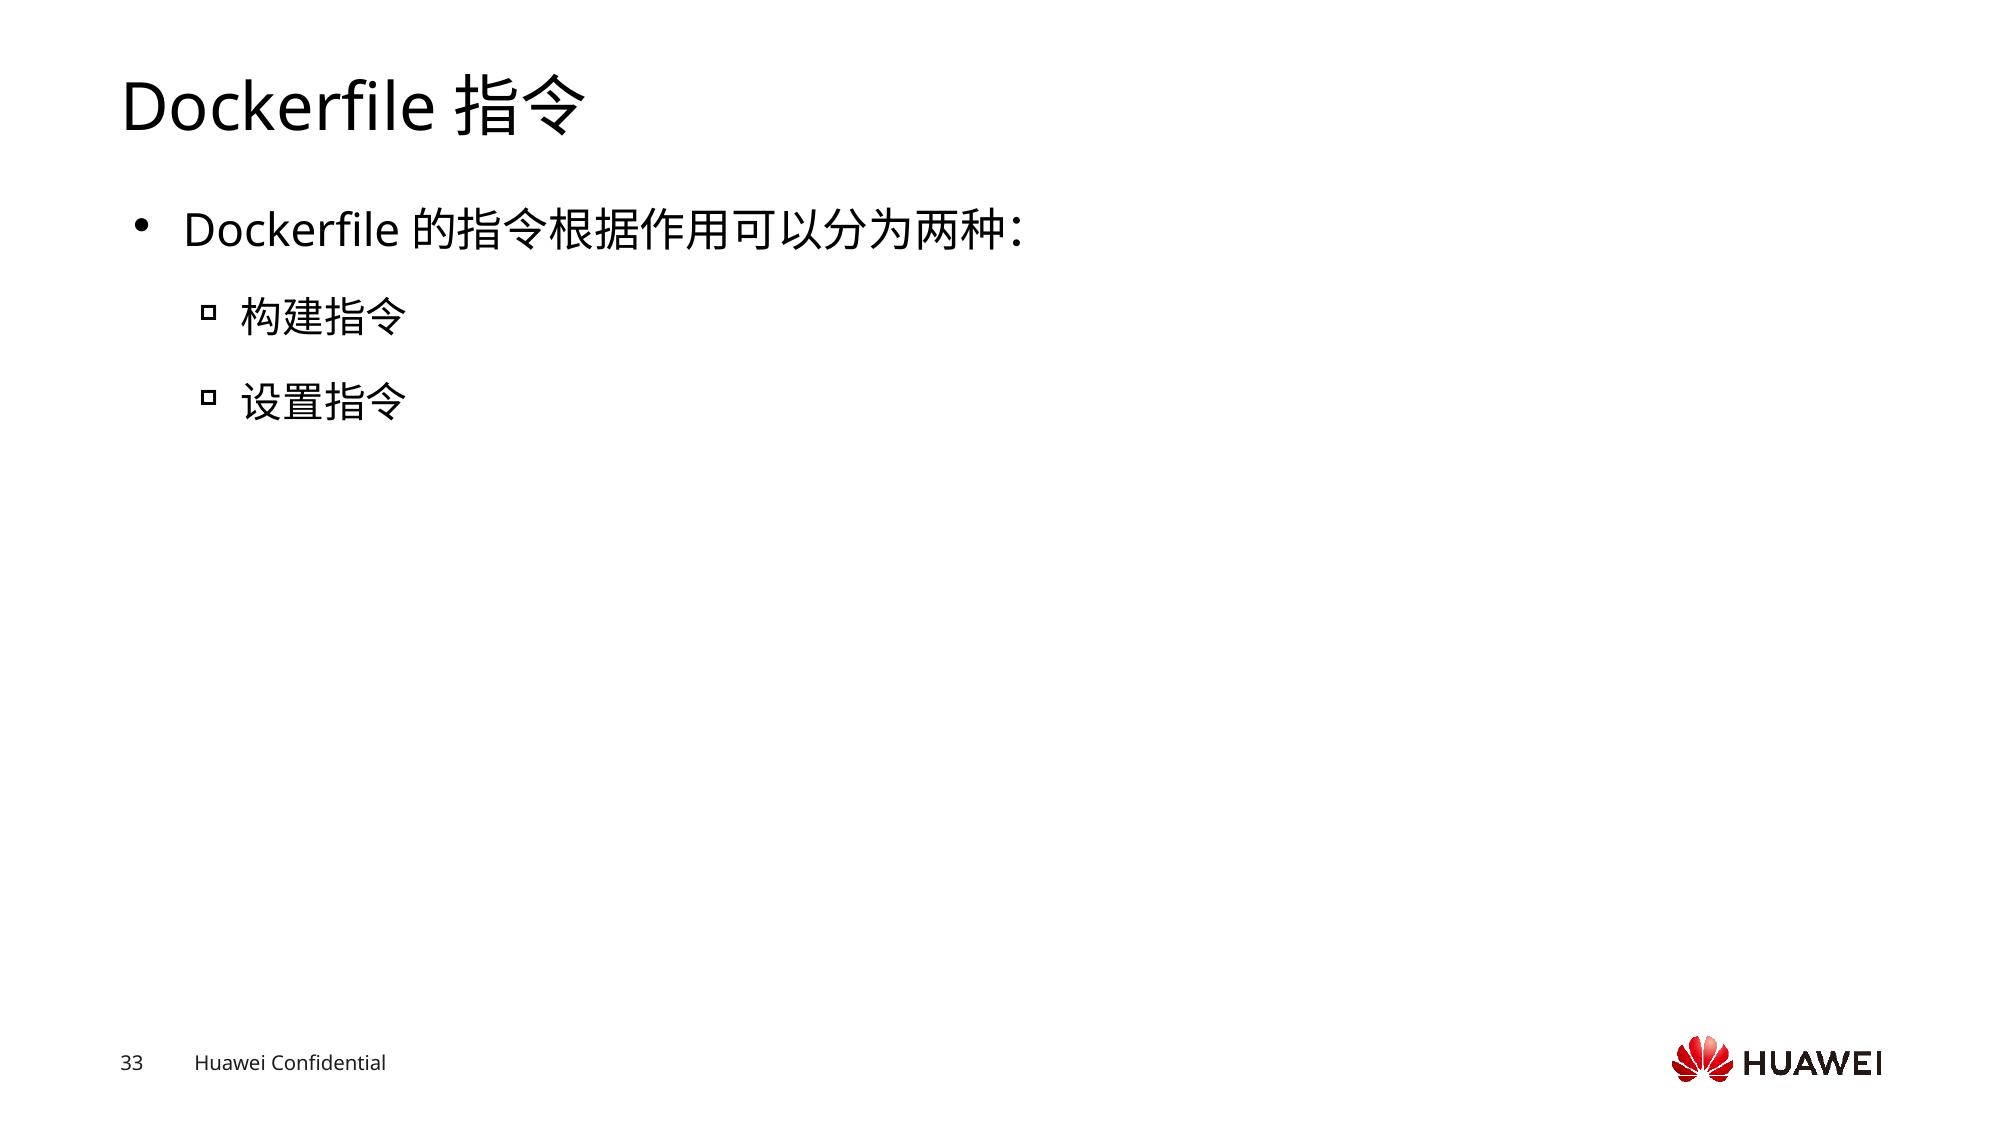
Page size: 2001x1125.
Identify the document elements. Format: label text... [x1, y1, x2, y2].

picture [1672, 1036, 1881, 1082]
list Dockerfile的指令根据作用可以分为两种： 构建指令 设置指令 [119, 171, 1881, 973]
title Dockerfile指令 [120, 73, 1880, 154]
